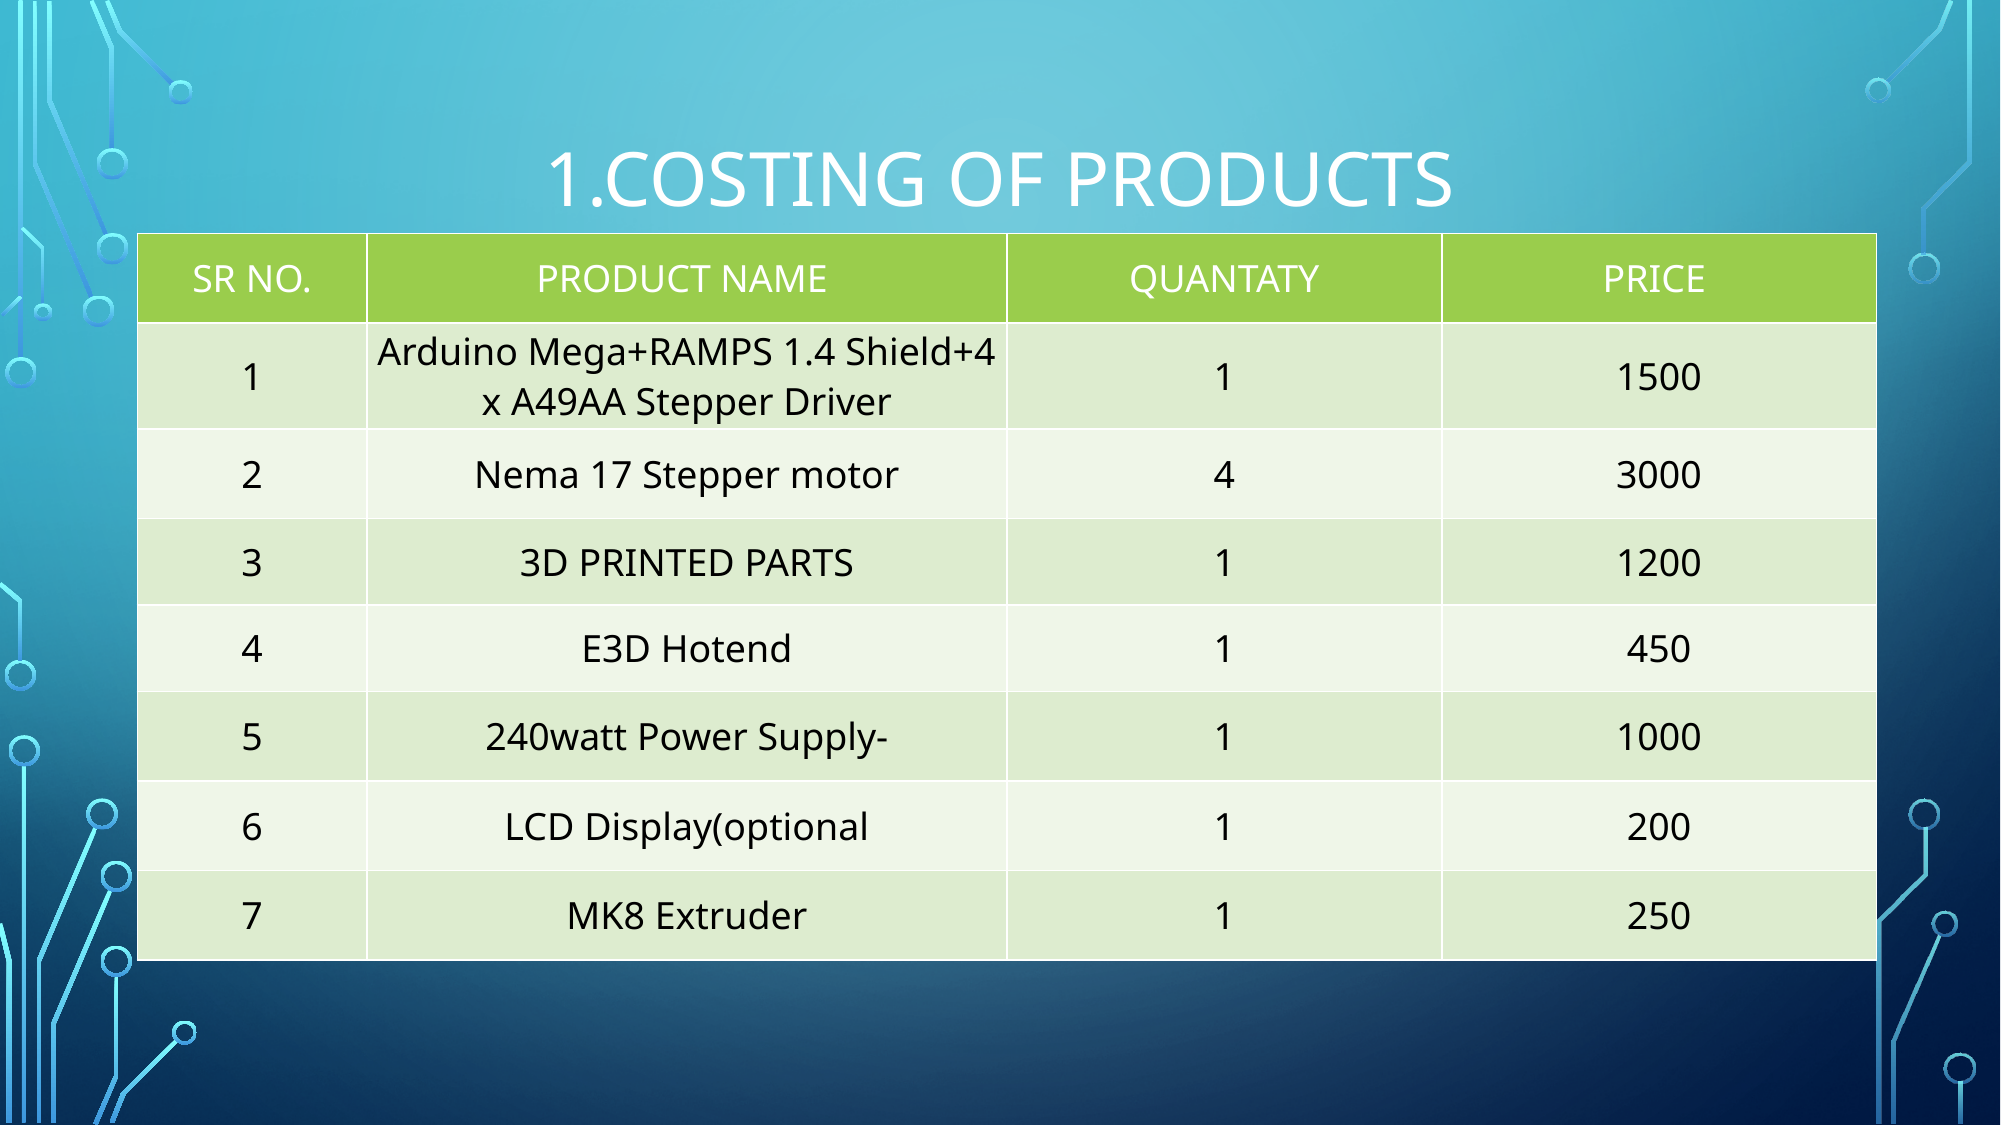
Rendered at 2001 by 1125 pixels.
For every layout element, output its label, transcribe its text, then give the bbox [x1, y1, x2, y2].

table_cell 240watt Power Supply- [368, 692, 1006, 780]
table_cell E3D Hotend [368, 606, 1006, 691]
table_cell 1000 [1443, 692, 1876, 780]
table_header QUANTATY [1008, 234, 1441, 322]
table_cell 1 [1008, 782, 1441, 870]
table_cell Arduino Mega+RAMPS 1.4 Shield+4 x A49AA Stepper Driver [368, 324, 1006, 428]
table_cell 3000 [1443, 430, 1876, 518]
table_cell 450 [1443, 606, 1876, 691]
table_cell 250 [1443, 871, 1876, 959]
table_cell 200 [1443, 782, 1876, 870]
table_cell 3 [138, 519, 366, 604]
table_cell 1200 [1443, 519, 1876, 604]
table_cell 6 [138, 782, 366, 870]
table_header SR NO. [138, 234, 366, 322]
table_cell 5 [138, 692, 366, 780]
table_cell 4 [1008, 430, 1441, 518]
table_header PRICE [1443, 234, 1876, 322]
table_cell 1 [1008, 871, 1441, 959]
text_box [774, 524, 1225, 586]
table_cell 1 [138, 324, 366, 428]
table_cell 2 [138, 430, 366, 518]
table_cell 1 [1008, 606, 1441, 691]
table_cell 4 [138, 606, 366, 691]
table_cell 7 [138, 871, 366, 959]
table_cell MK8 Extruder [368, 871, 1006, 959]
title 1.Costing of products [187, 101, 1813, 233]
table_cell 1 [1008, 324, 1441, 428]
table_cell 3D PRINTED PARTS [368, 519, 1006, 604]
table_cell Nema 17 Stepper motor [368, 430, 1006, 518]
table_cell 1500 [1443, 324, 1876, 428]
table_header PRODUCT NAME [368, 234, 1006, 322]
table_cell LCD Display(optional [368, 782, 1006, 870]
table_cell 1 [1008, 692, 1441, 780]
table_cell 1 [1008, 519, 1441, 604]
